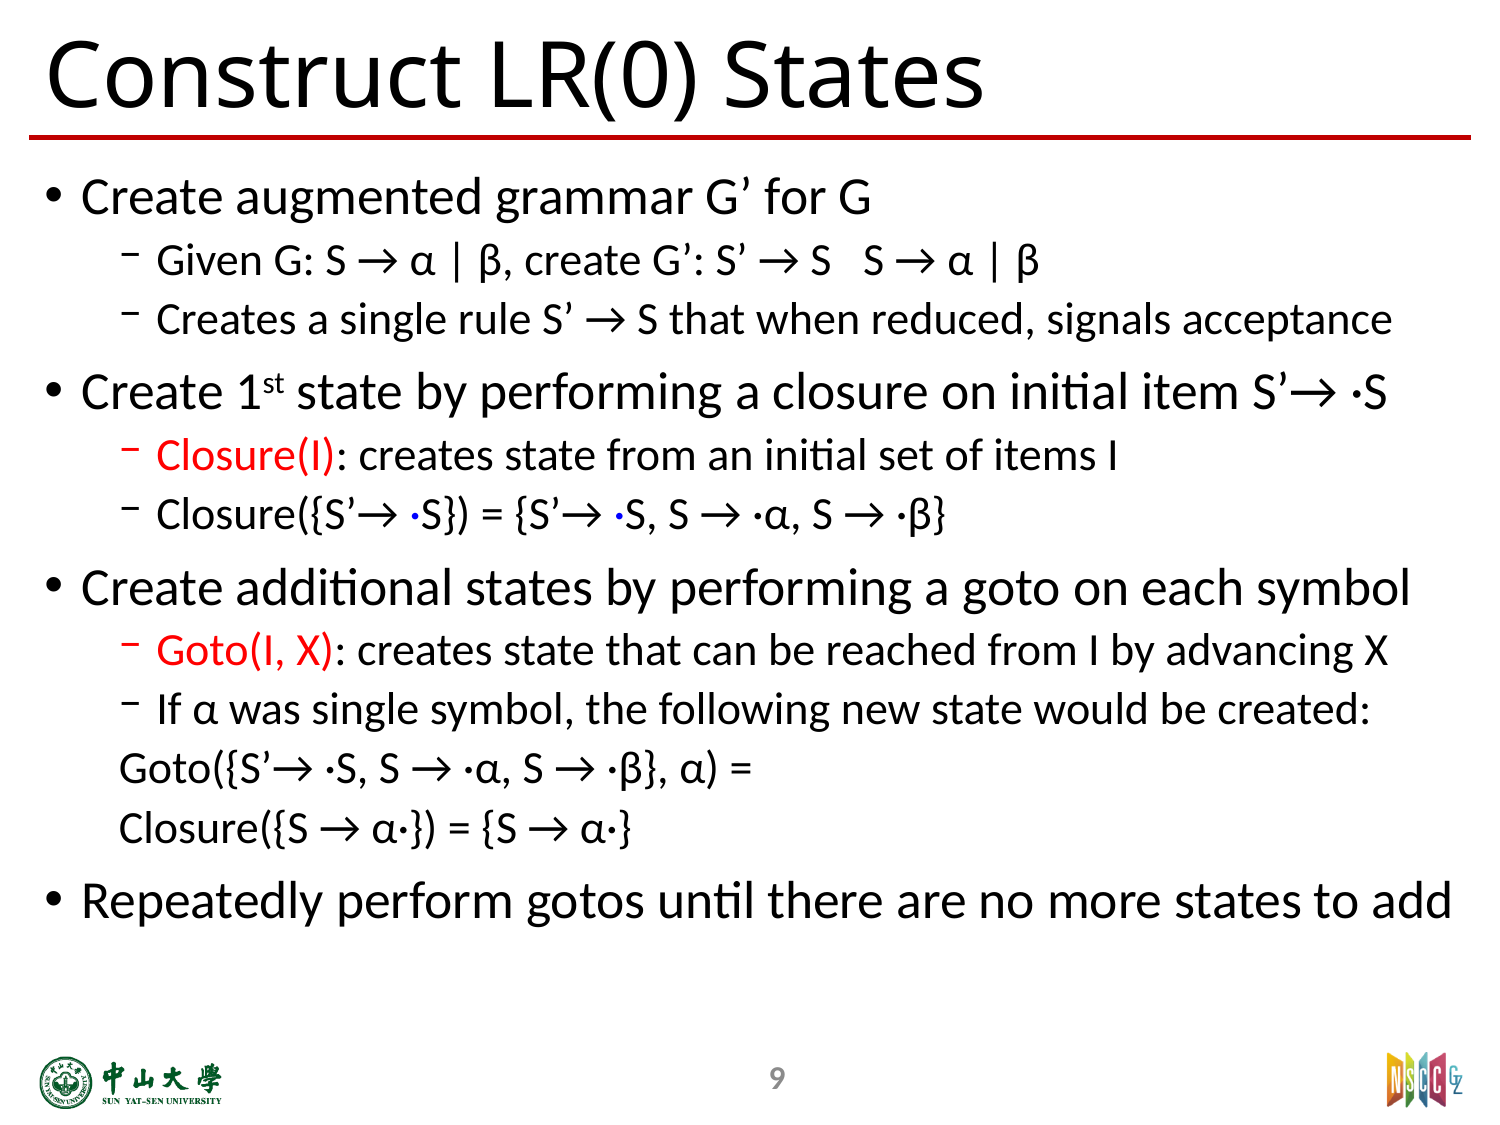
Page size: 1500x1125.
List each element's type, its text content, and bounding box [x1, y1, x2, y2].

slide_number 9 [608, 1045, 946, 1106]
title Construct LR(0) States [29, 19, 1471, 138]
list Create augmented grammar G’ for G Given G: S → α | β, create G’: S’ → S S → α | β Creates a single rule S’ → S that when reduced, signals acceptance Create 1st state by performing a closure on initial item S’→ ·S Closure(I): creates state from an initial set of items I Closure({S’→ ·S}) = {S’→ ·S, S → ·α, S → ·β} Create additional states by performing a goto on each symbol Goto(I, X): creates state that can be reached from I by advancing X If α was single symbol, the following new state would be created: Goto({S’→ ·S, S → ·α, S → ·β}, α) = Closure({S → α·}) = {S → α·} Repeatedly perform gotos until there are no more states to add [29, 160, 1471, 1014]
picture [29, 1049, 231, 1118]
picture [1376, 1042, 1471, 1116]
